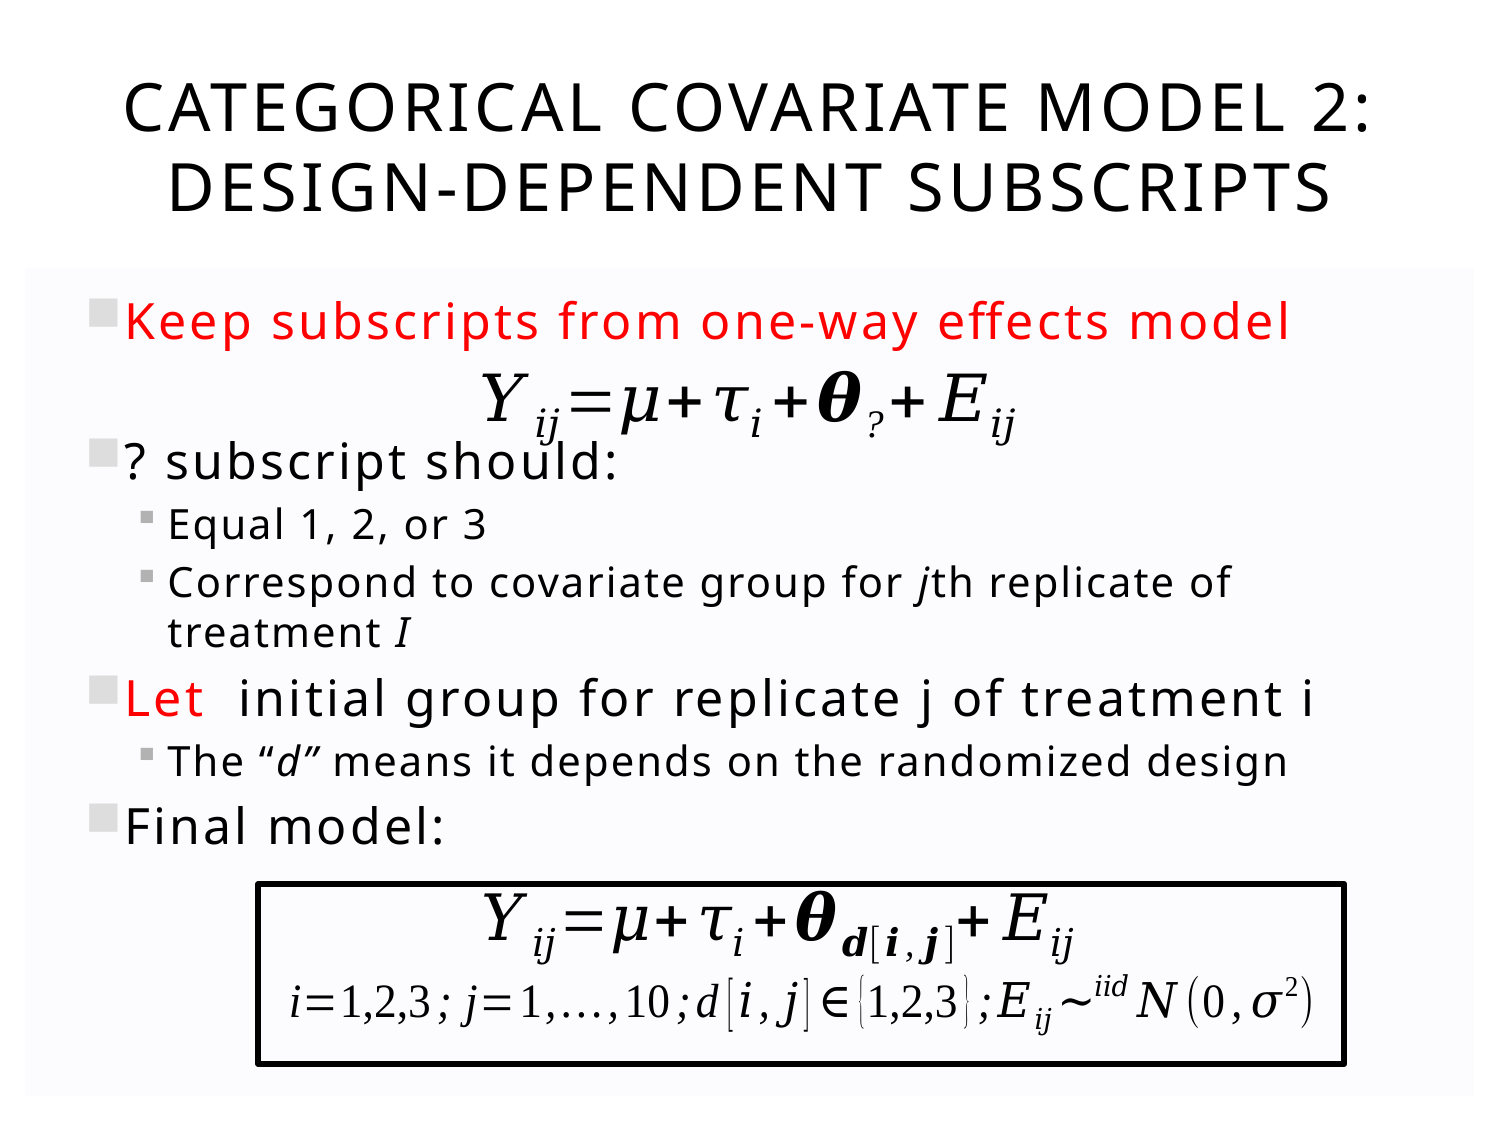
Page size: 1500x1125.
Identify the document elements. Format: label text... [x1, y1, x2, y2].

text_box [257, 883, 1346, 1065]
title Categorical Covariate Model 2: Design-Dependent Subscripts [62, 58, 1438, 232]
